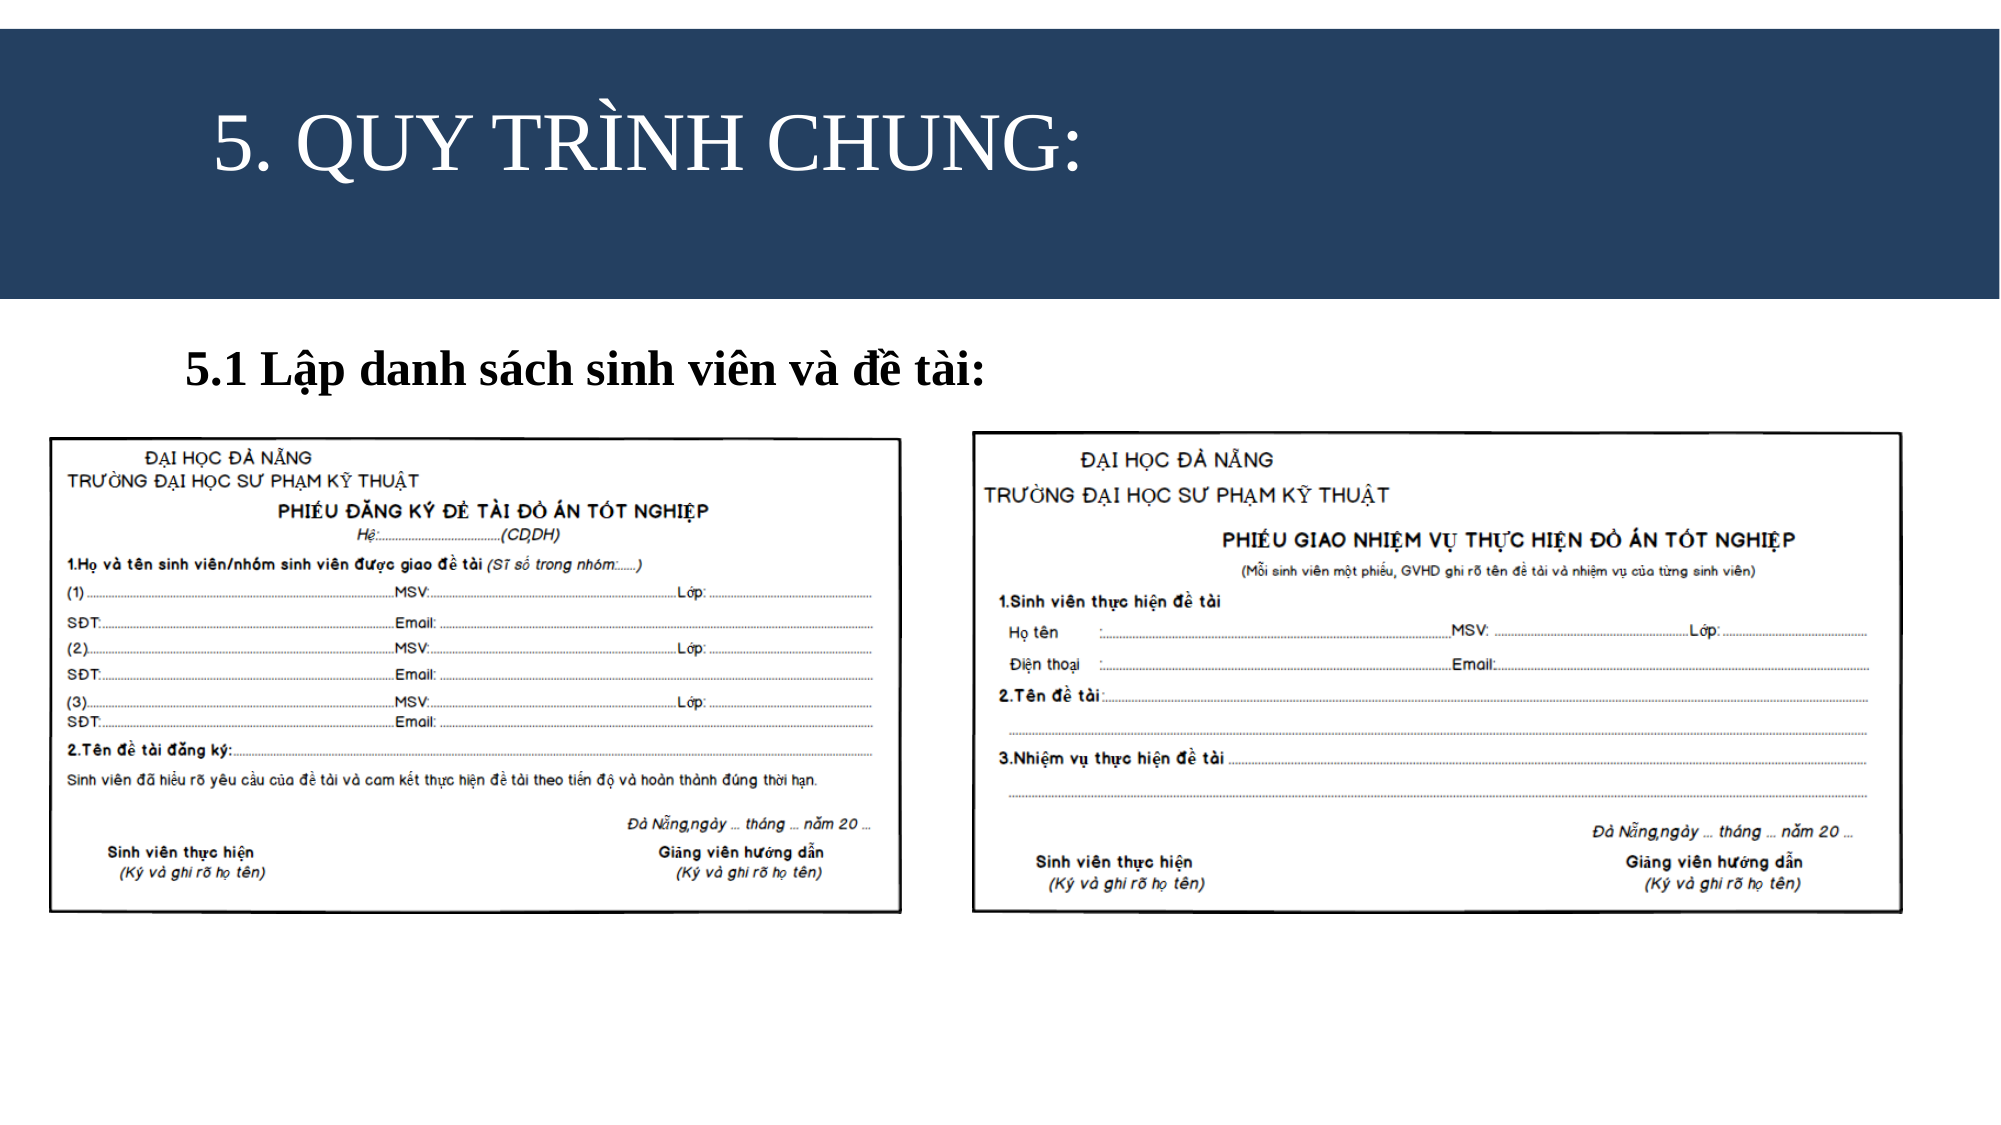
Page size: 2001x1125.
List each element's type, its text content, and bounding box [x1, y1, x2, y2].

title 5. quy trình chung: [197, 46, 1803, 295]
picture [49, 437, 902, 914]
picture [971, 431, 1903, 914]
text_box 5.1 Lập danh sách sinh viên và đề tài: [170, 327, 1003, 403]
